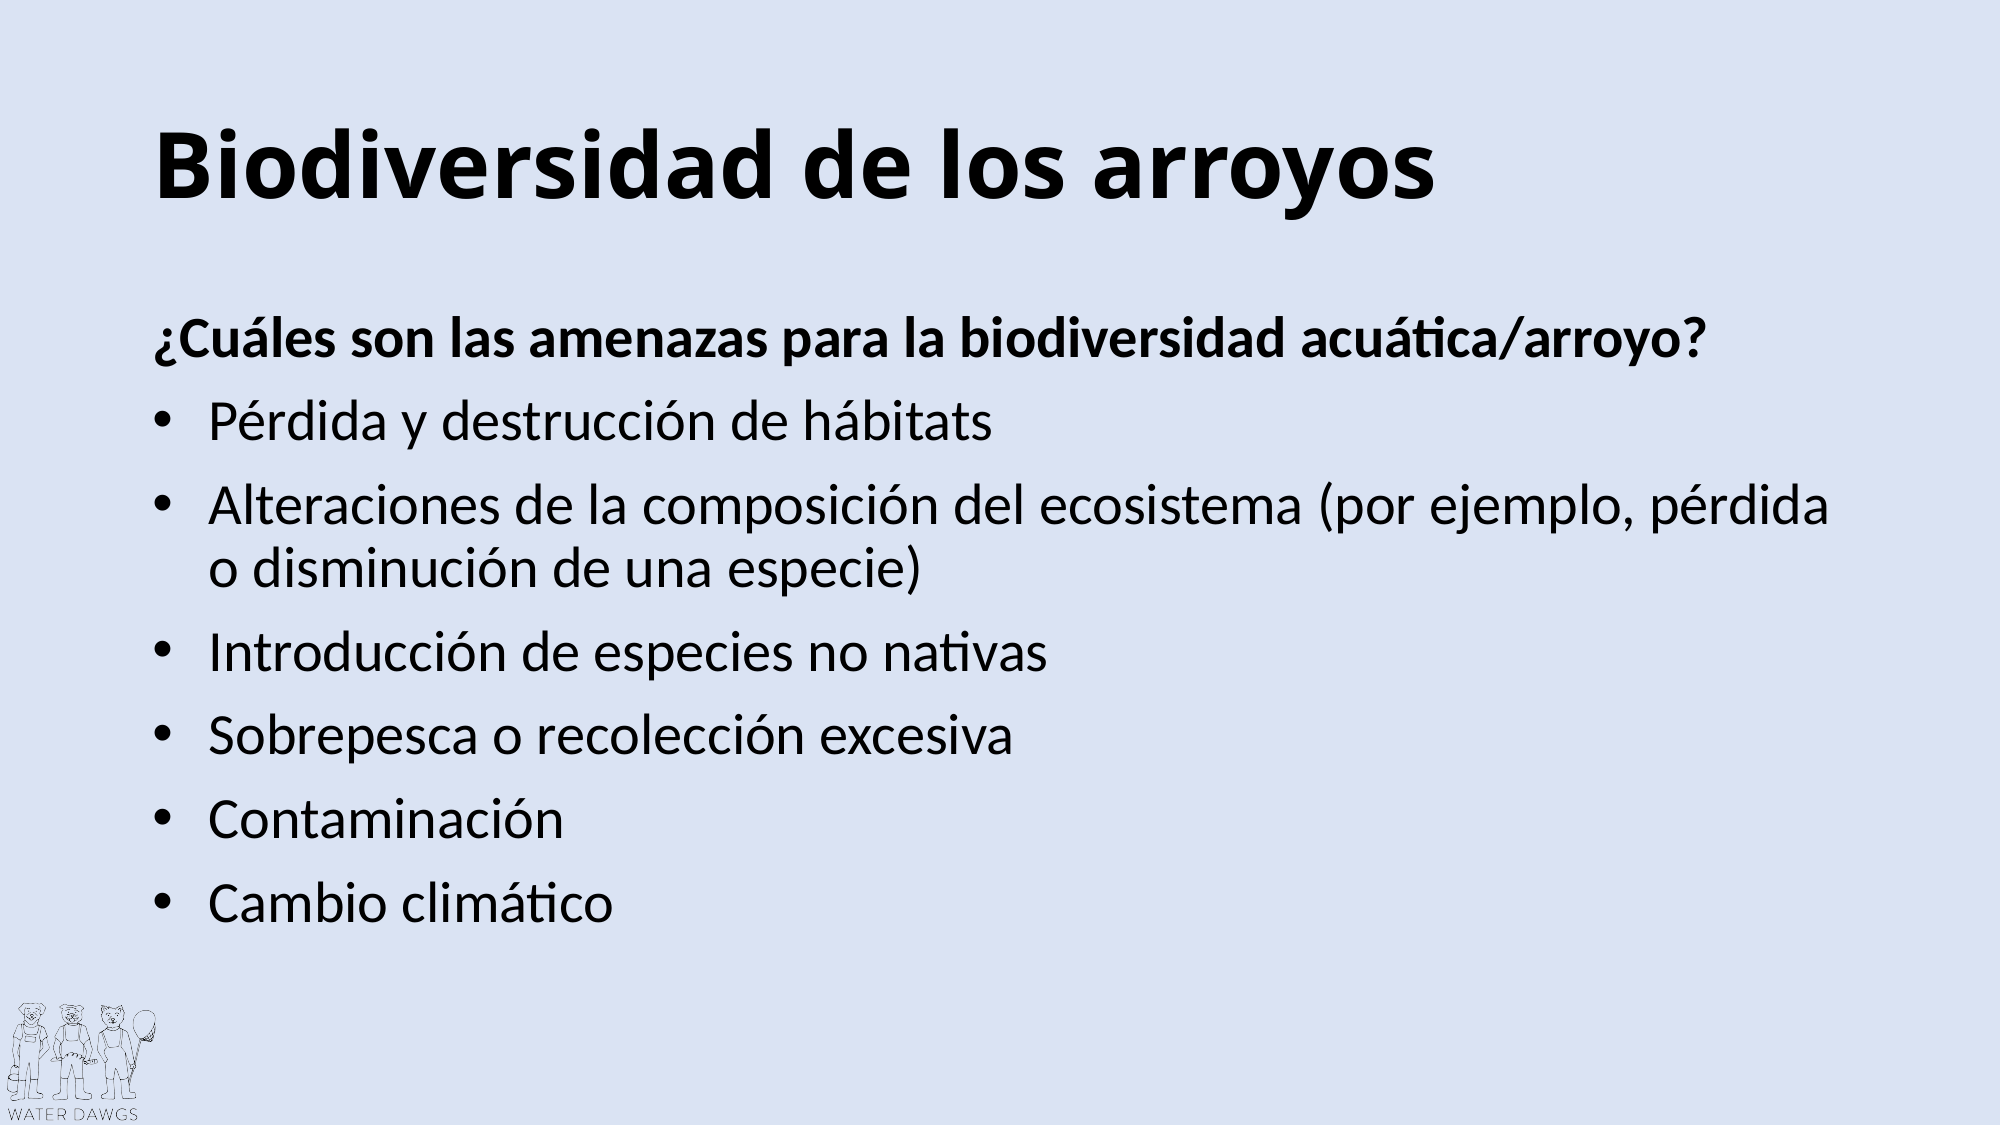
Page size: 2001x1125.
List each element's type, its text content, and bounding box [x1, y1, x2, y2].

title Biodiversidad de los arroyos [137, 59, 1863, 278]
list ¿Cuáles son las amenazas para la biodiversidad acuática/arroyo? Pérdida y destrucción de hábitats Alteraciones de la composición del ecosistema (por ejemplo, pérdida o disminución de una especie) Introducción de especies no nativas Sobrepesca o recolección excesiva Contaminación Cambio climático [137, 299, 1863, 1014]
picture [0, 967, 172, 1125]
